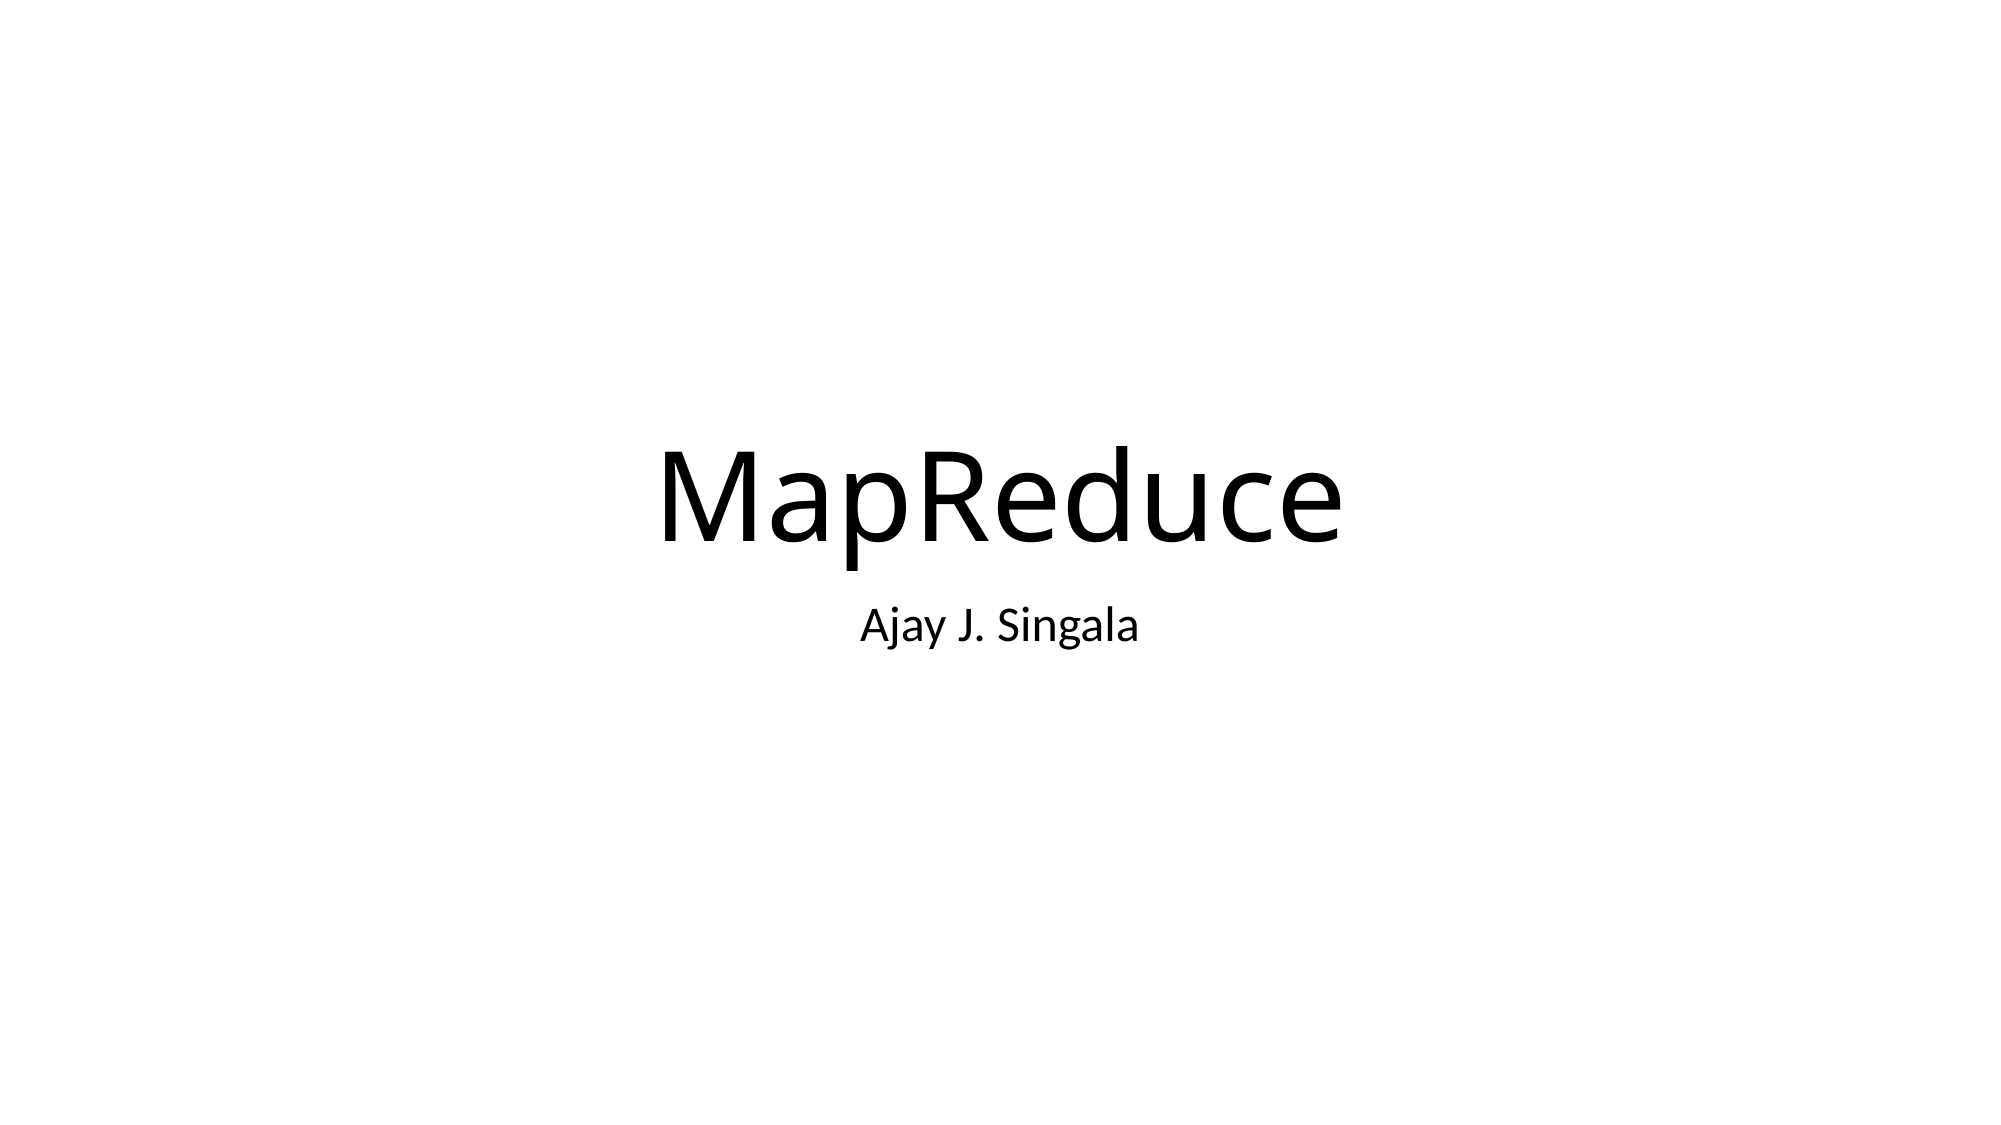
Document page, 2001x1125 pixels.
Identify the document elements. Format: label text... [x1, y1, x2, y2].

subtitle Ajay J. Singala [249, 590, 1750, 863]
title MapReduce [249, 184, 1750, 576]
